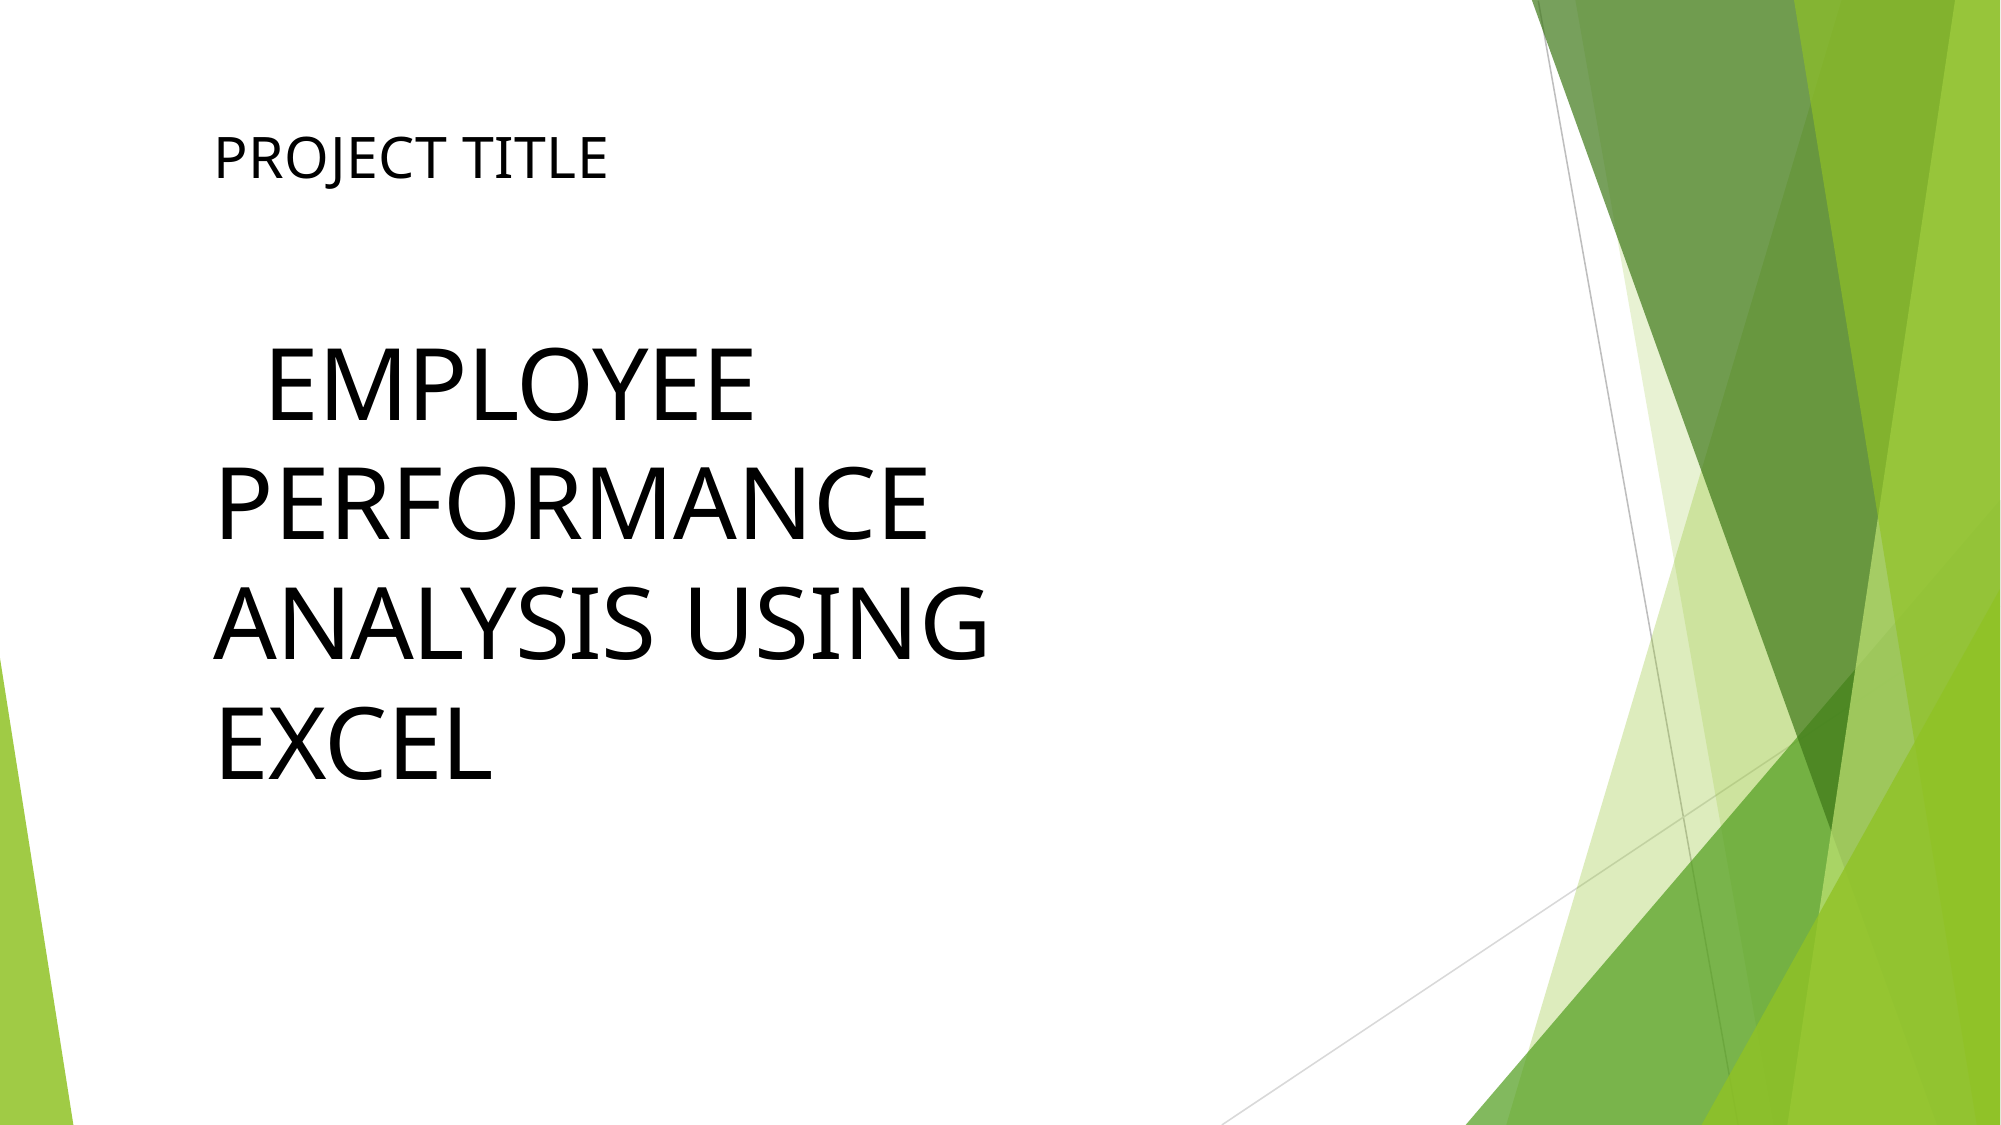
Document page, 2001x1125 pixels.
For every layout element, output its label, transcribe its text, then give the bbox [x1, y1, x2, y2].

title PROJECT TITLE [211, 118, 610, 309]
text_box EMPLOYEE PERFORMANCE ANALYSIS USING EXCEL [211, 318, 1164, 800]
